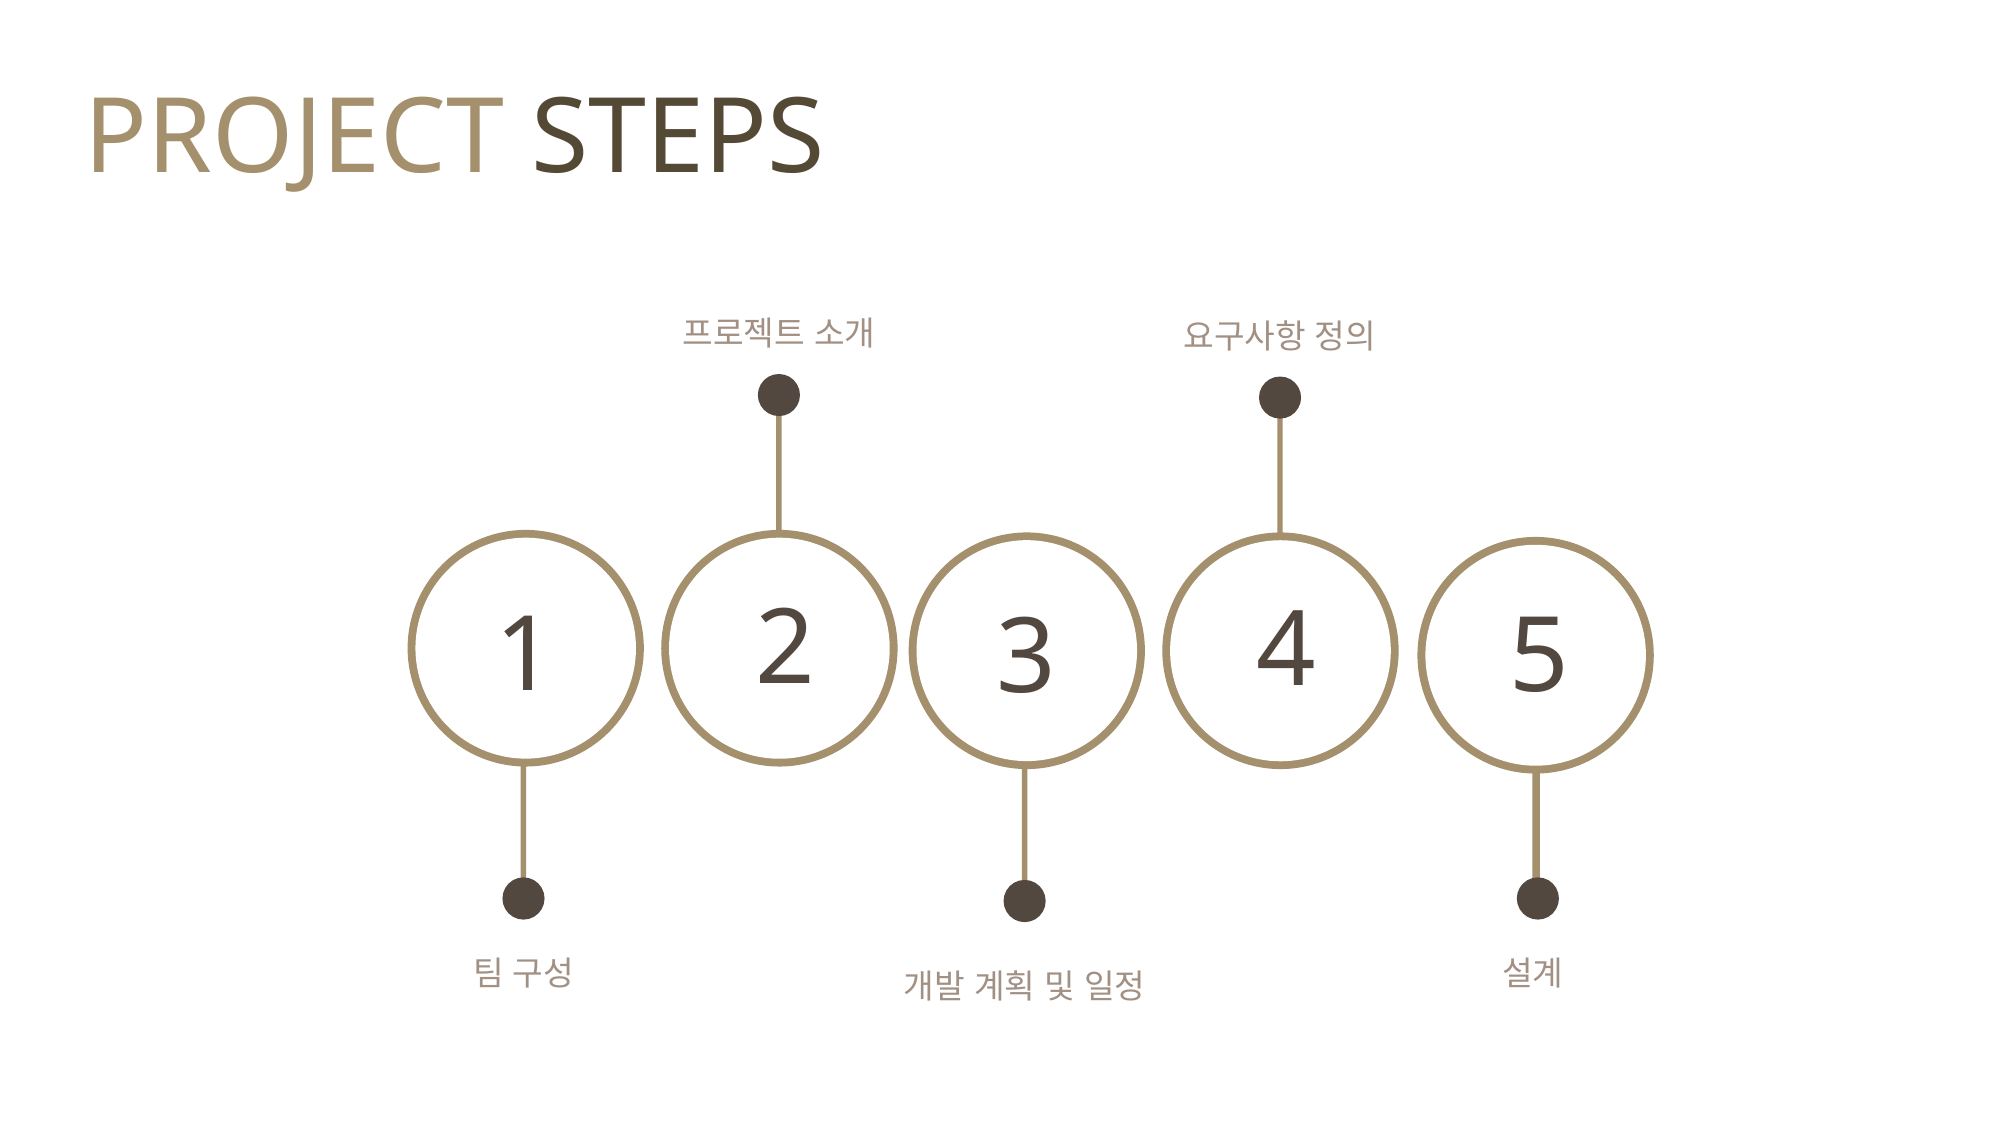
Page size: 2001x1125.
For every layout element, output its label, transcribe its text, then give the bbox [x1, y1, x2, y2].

text_box 개발 계획 및 일정 [843, 951, 1206, 1013]
text_box [661, 529, 898, 767]
text_box [1003, 879, 1046, 923]
text_box 4 [1241, 574, 1332, 714]
text_box [407, 529, 644, 767]
text_box [1021, 769, 1028, 880]
text_box 3 [981, 580, 1071, 721]
text_box PROJECT STEPS [70, 61, 932, 201]
text_box [1532, 769, 1540, 878]
text_box [669, 537, 890, 759]
text_box [1258, 376, 1302, 419]
text_box 5 [1495, 579, 1585, 720]
text_box [916, 540, 1138, 762]
text_box 프로젝트 소개 [597, 298, 961, 360]
text_box 2 [740, 571, 830, 712]
text_box [502, 877, 545, 920]
text_box [1170, 540, 1391, 762]
text_box [1516, 877, 1559, 920]
text_box [776, 416, 782, 529]
text_box [1417, 536, 1654, 774]
text_box 팀 구성 [342, 938, 705, 1000]
text_box [1425, 544, 1646, 766]
text_box [1162, 532, 1399, 770]
text_box 설계 [1351, 938, 1714, 1000]
text_box [757, 373, 800, 417]
text_box [1277, 419, 1283, 532]
text_box 1 [480, 578, 570, 719]
text_box 요구사항 정의 [1098, 301, 1462, 363]
text_box [908, 532, 1145, 770]
text_box [520, 767, 527, 877]
text_box [415, 537, 636, 759]
